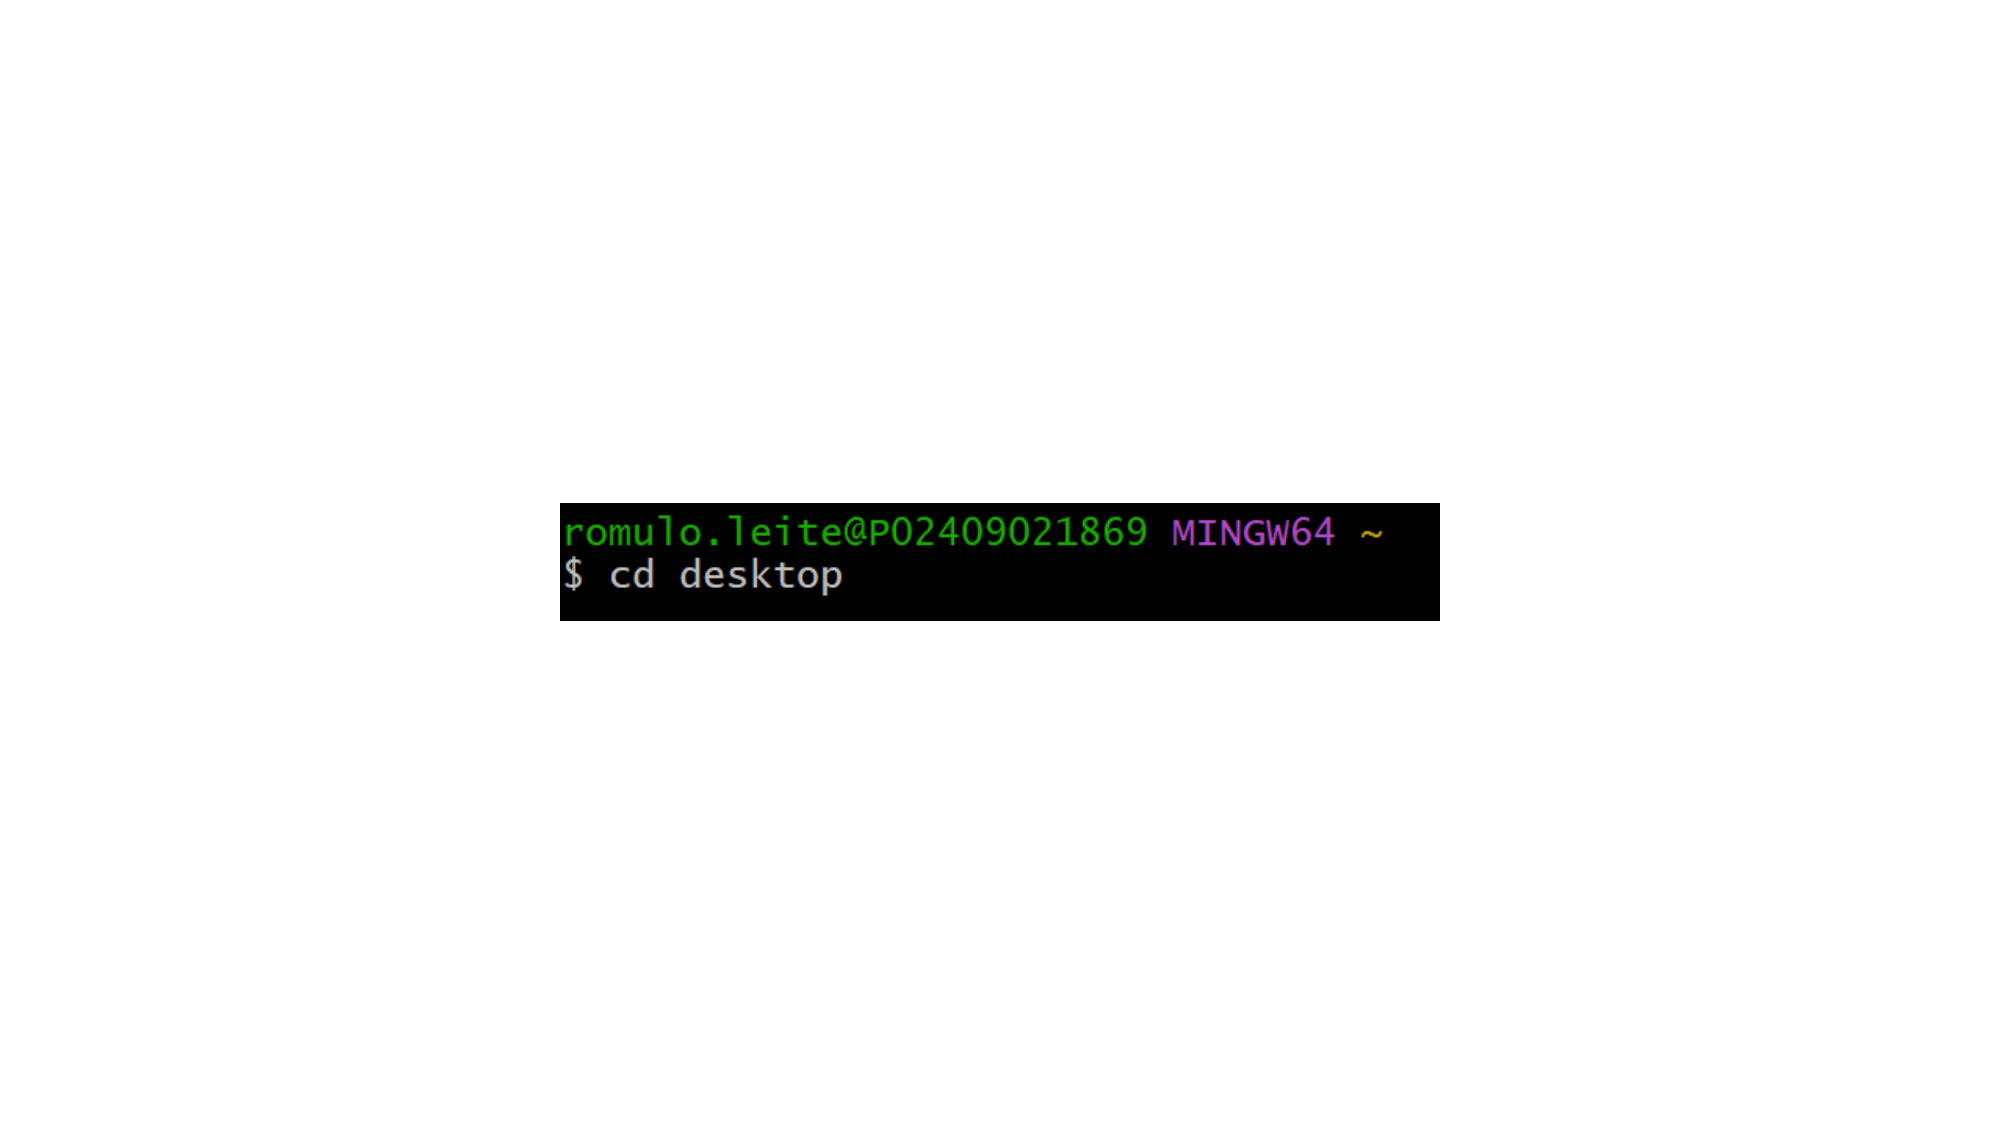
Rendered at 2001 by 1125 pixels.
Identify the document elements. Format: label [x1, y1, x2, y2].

picture [560, 503, 1440, 621]
